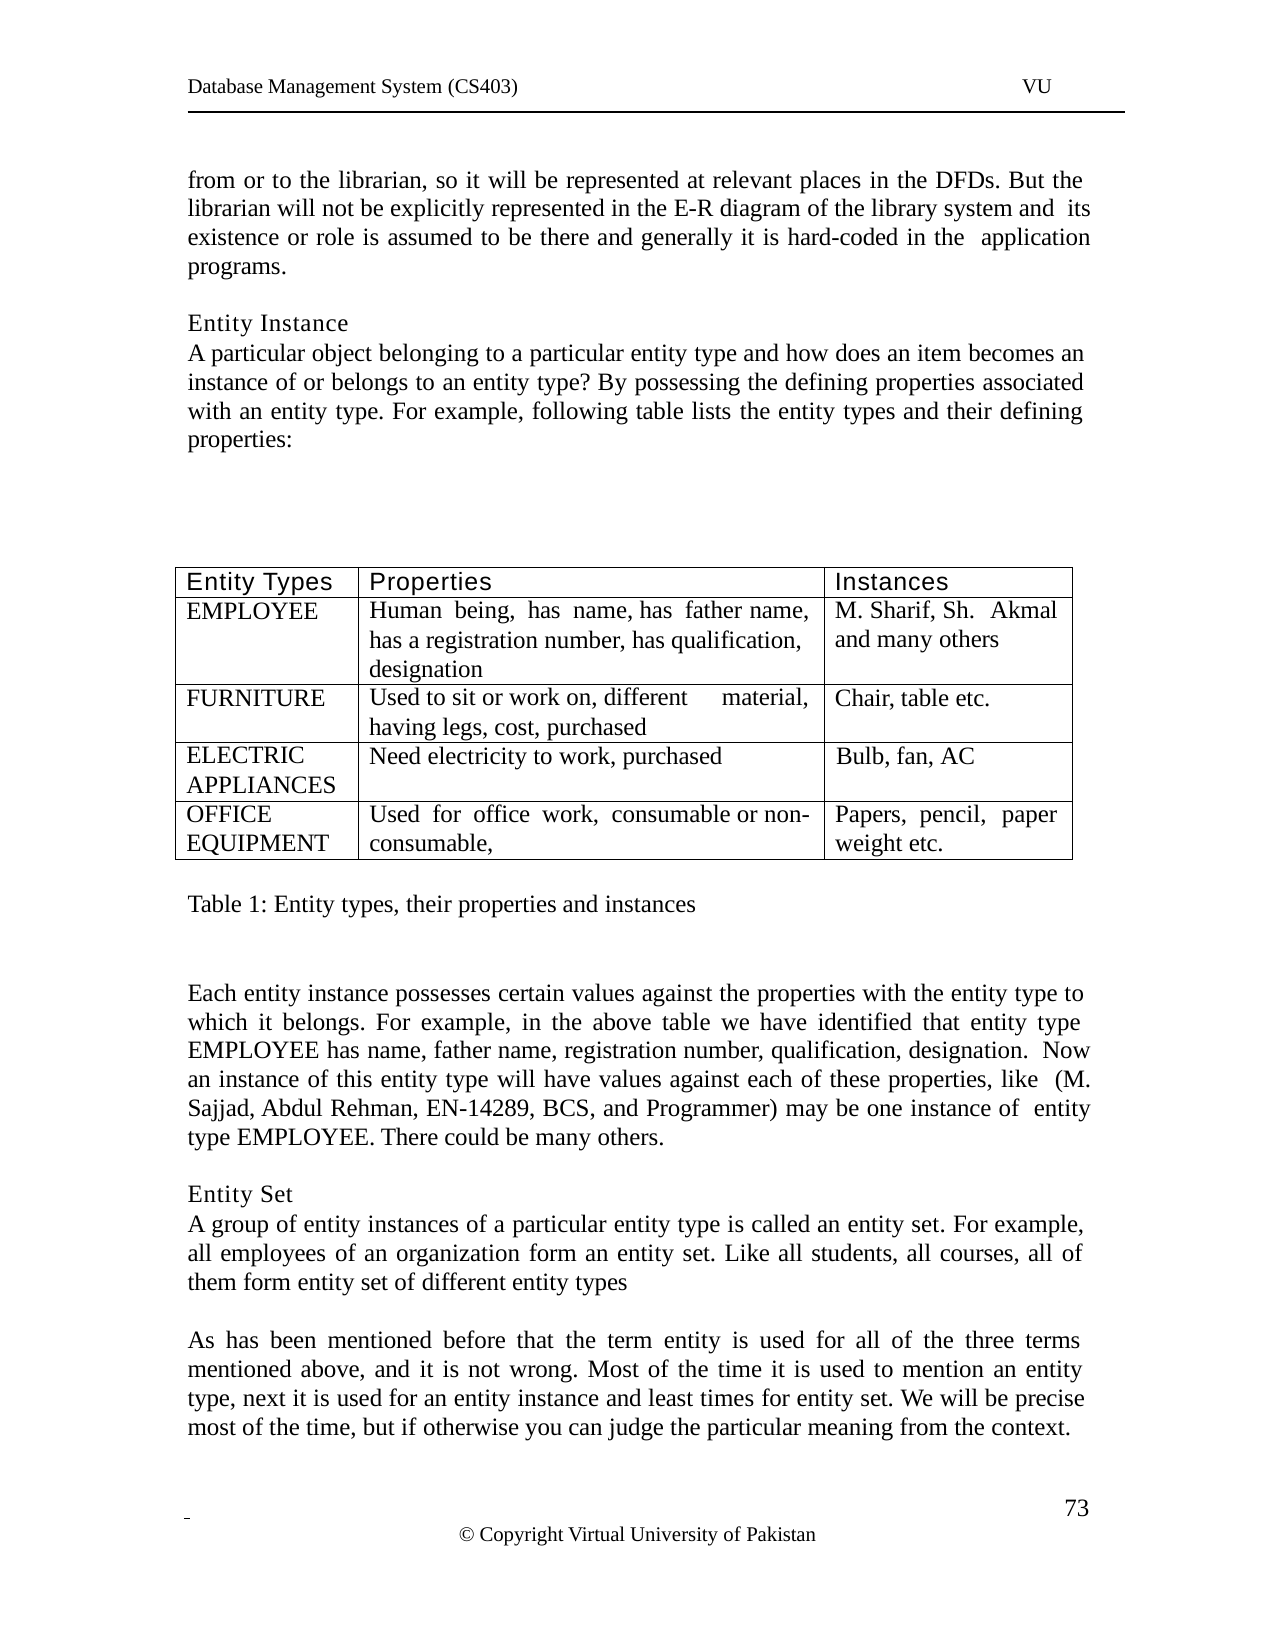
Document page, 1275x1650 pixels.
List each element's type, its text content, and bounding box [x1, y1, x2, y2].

table_header Entity Types [176, 568, 358, 597]
table_cell Human being, has name, has father name, has a registration number, has qualification, designation [359, 598, 824, 684]
text_box 73 © Copyright Virtual University of Pakistan [182, 1494, 1092, 1572]
table_cell OFFICE EQUIPMENT [176, 802, 358, 859]
table_header Instances [825, 568, 1072, 597]
text_box Database Management System (CS403) [185, 72, 523, 99]
table_cell Papers, pencil, paper weight etc. [825, 802, 1072, 859]
table_cell Bulb, fan, AC [825, 743, 1072, 801]
text_box Table 1: Entity types, their properties and instances Each entity instance possesses certain values against the properties with the entity type to which it belongs. For example, in the above table we have identified that entity type EMPLOYEE has name, father name, registration number, qualification, designation. Now an instance of this entity type will have values against each of these properties, like (M. Sajjad, Abdul Rehman, EN-14289, BCS, and Programmer) may be one instance of entity type EMPLOYEE. There could be many others. Entity Set A group of entity instances of a particular entity type is called an entity set. For example, all employees of an organization form an entity set. Like all students, all courses, all of them form entity set of different entity types As has been mentioned before that the term entity is used for all of the three terms mentioned above, and it is not wrong. Most of the time it is used to mention an entity type, next it is used for an entity instance and least times for entity set. We will be precise most of the time, but if otherwise you can judge the particular meaning from the context. [185, 887, 1093, 1441]
table_cell ELECTRIC APPLIANCES [176, 743, 358, 801]
table_header Properties [359, 568, 824, 597]
text_box from or to the librarian, so it will be represented at relevant places in the DFDs. But the librarian will not be explicitly represented in the E-R diagram of the library system and its existence or role is assumed to be there and generally it is hard-coded in the application programs. Entity Instance A particular object belonging to a particular entity type and how does an item becomes an instance of or belongs to an entity type? By possessing the defining properties associated with an entity type. For example, following table lists the entity types and their defining properties: [185, 164, 1092, 454]
table_cell EMPLOYEE [176, 598, 358, 684]
table_cell Chair, table etc. [825, 685, 1072, 742]
text_box VU [1020, 72, 1055, 99]
table_cell M. Sharif, Sh. Akmal and many others [825, 598, 1072, 684]
table_cell FURNITURE [176, 685, 358, 742]
table_cell Used to sit or work on, different material, having legs, cost, purchased [359, 685, 824, 742]
table_cell Need electricity to work, purchased [359, 743, 824, 801]
table_cell Used for office work, consumable or non- consumable, [359, 802, 824, 859]
